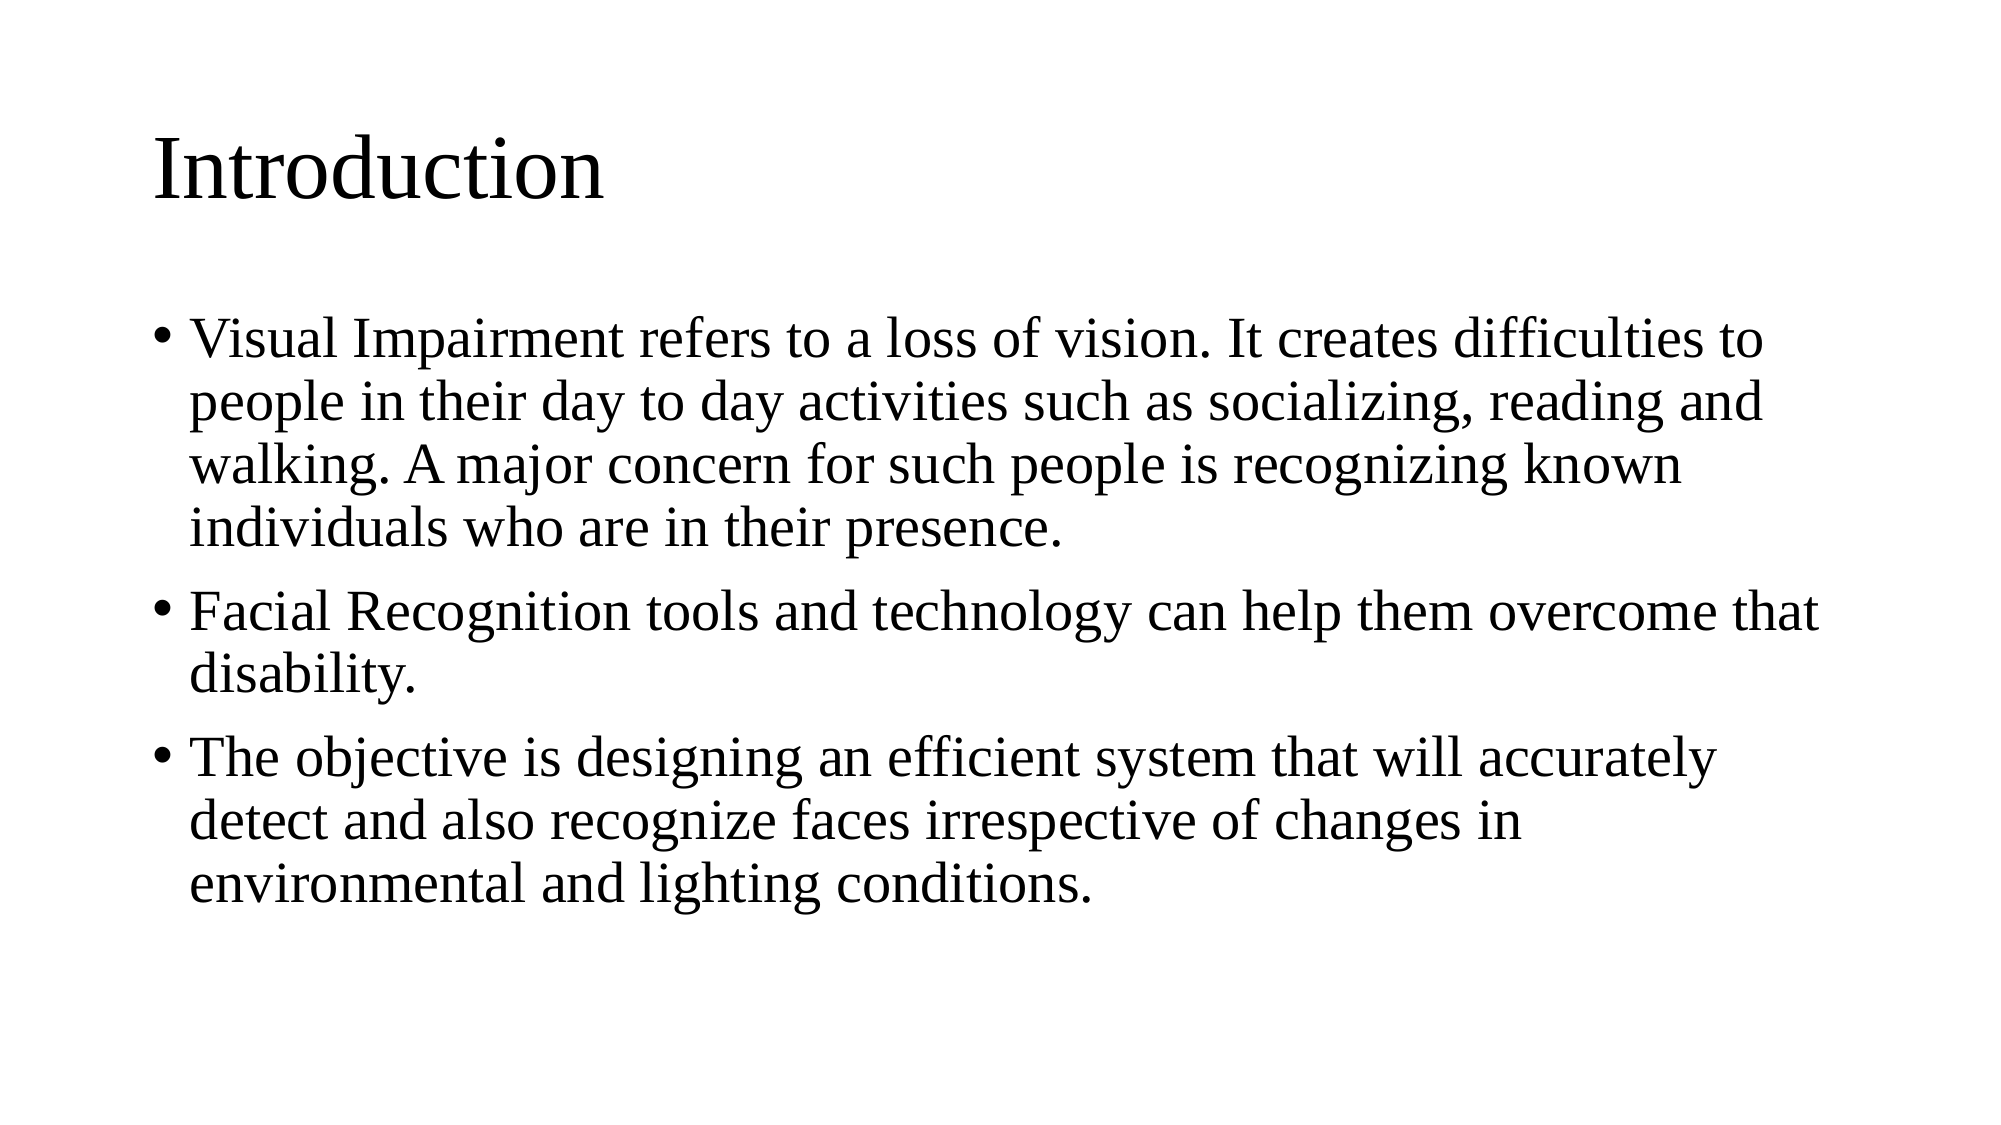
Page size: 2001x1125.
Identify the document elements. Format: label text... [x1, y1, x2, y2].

title Introduction [137, 59, 1863, 278]
list Visual Impairment refers to a loss of vision. It creates difficulties to people in their day to day activities such as socializing, reading and walking. A major concern for such people is recognizing known individuals who are in their presence. Facial Recognition tools and technology can help them overcome that disability. The objective is designing an efficient system that will accurately detect and also recognize faces irrespective of changes in environmental and lighting conditions. [137, 299, 1863, 1014]
